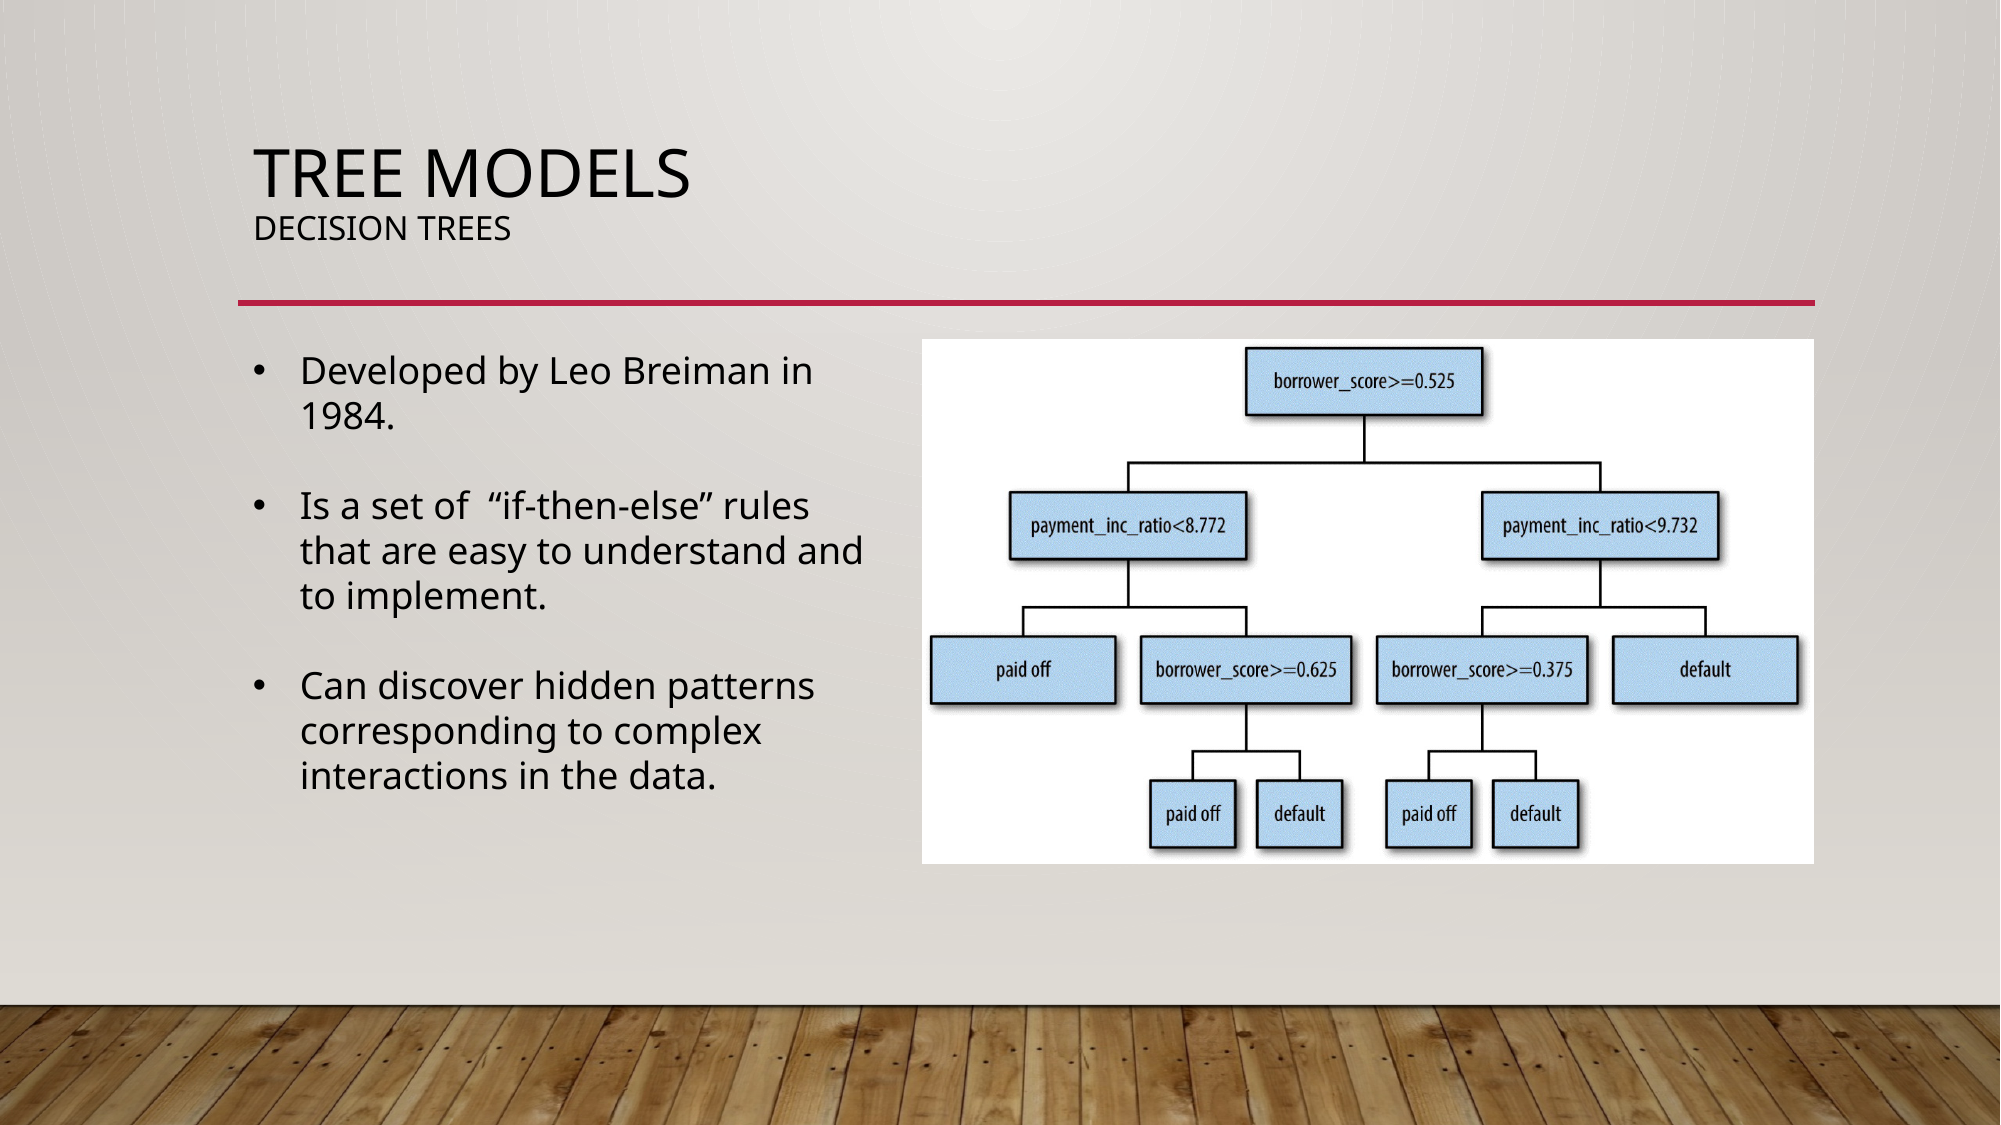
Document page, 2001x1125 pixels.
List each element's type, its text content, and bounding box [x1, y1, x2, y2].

text_box Developed by Leo Breiman in 1984. Is a set of “if-then-else” rules that are easy to understand and to implement. Can discover hidden patterns corresponding to complex interactions in the data. [238, 339, 897, 1029]
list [922, 339, 1814, 865]
title Tree Models Decision trees [238, 131, 1814, 305]
picture [0, 1005, 2000, 1125]
